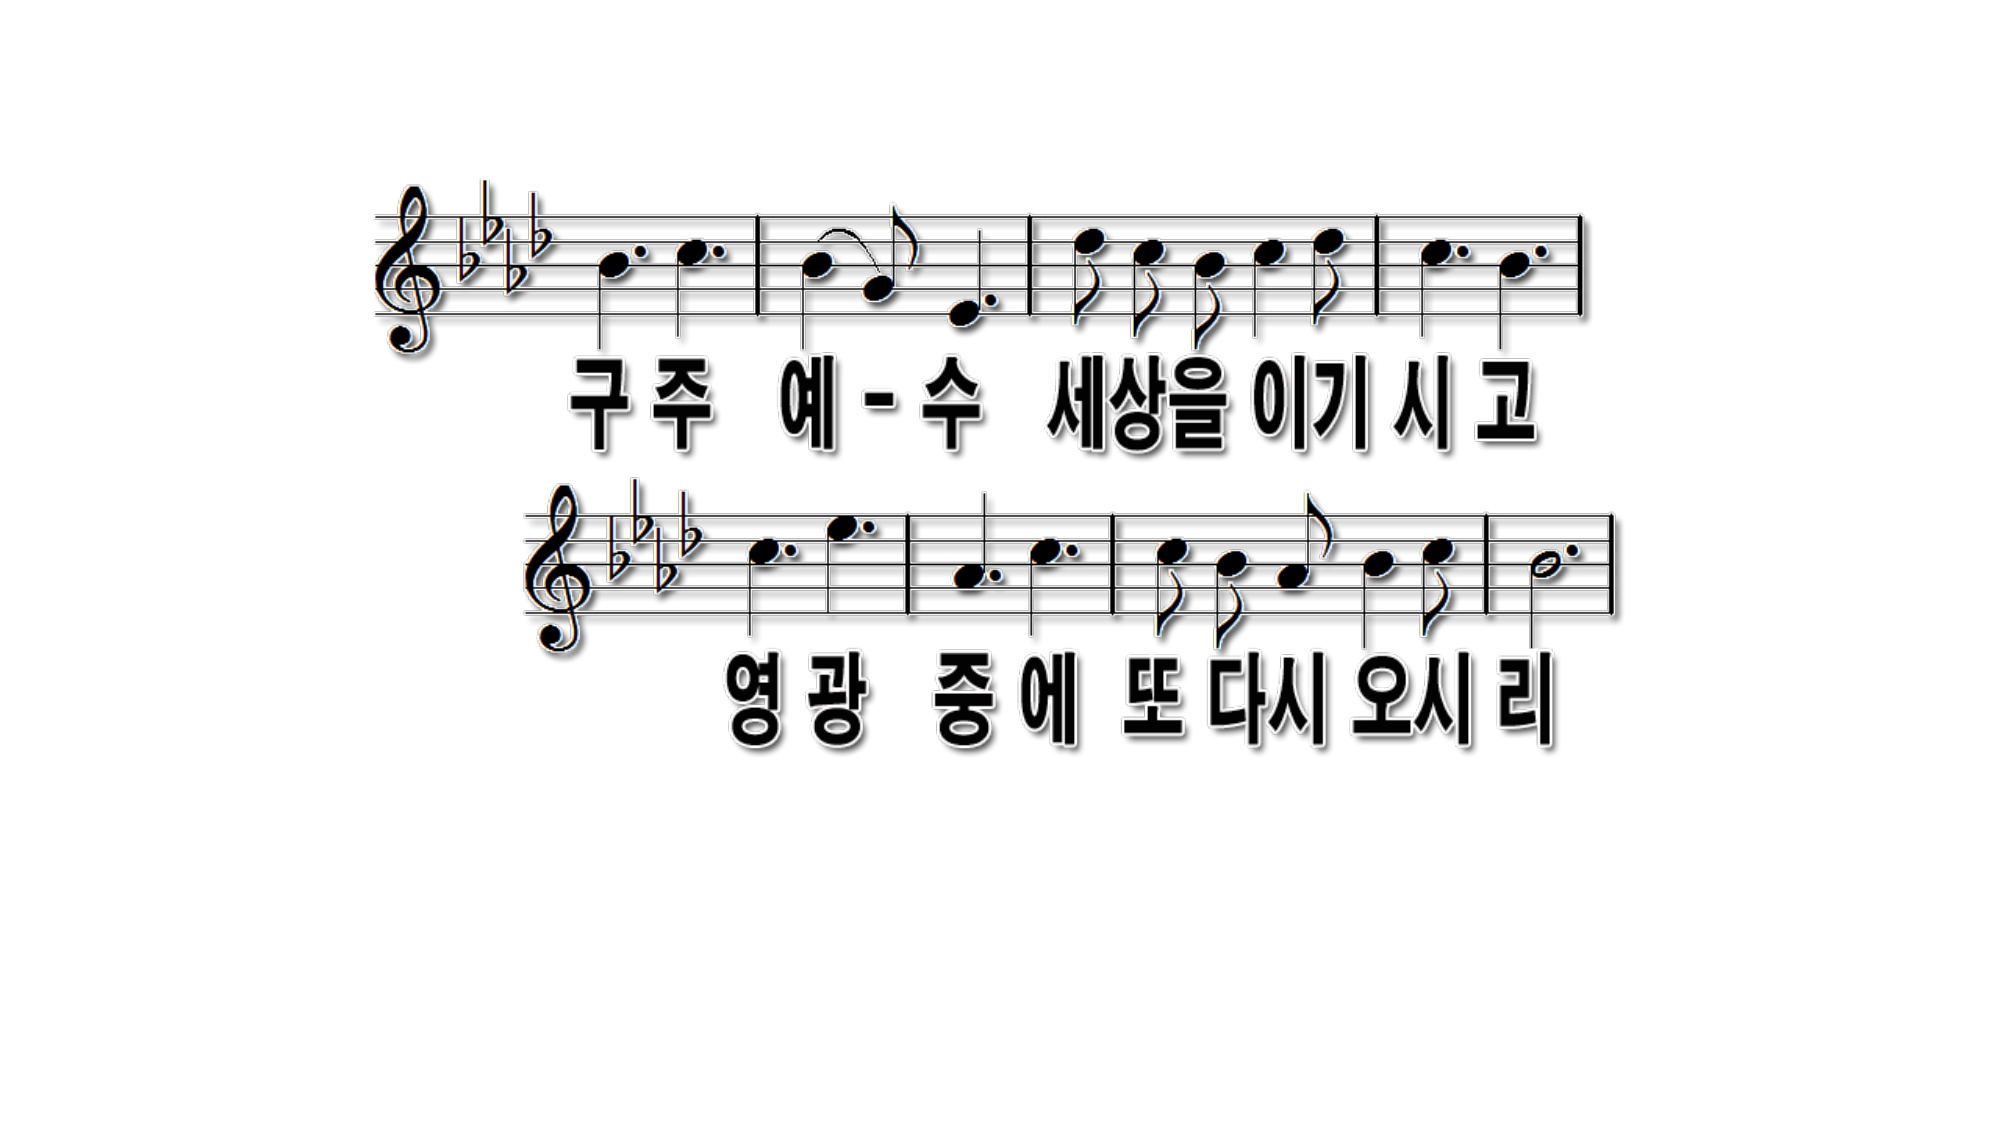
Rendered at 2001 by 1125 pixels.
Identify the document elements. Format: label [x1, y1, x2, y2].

picture [249, 0, 1750, 938]
